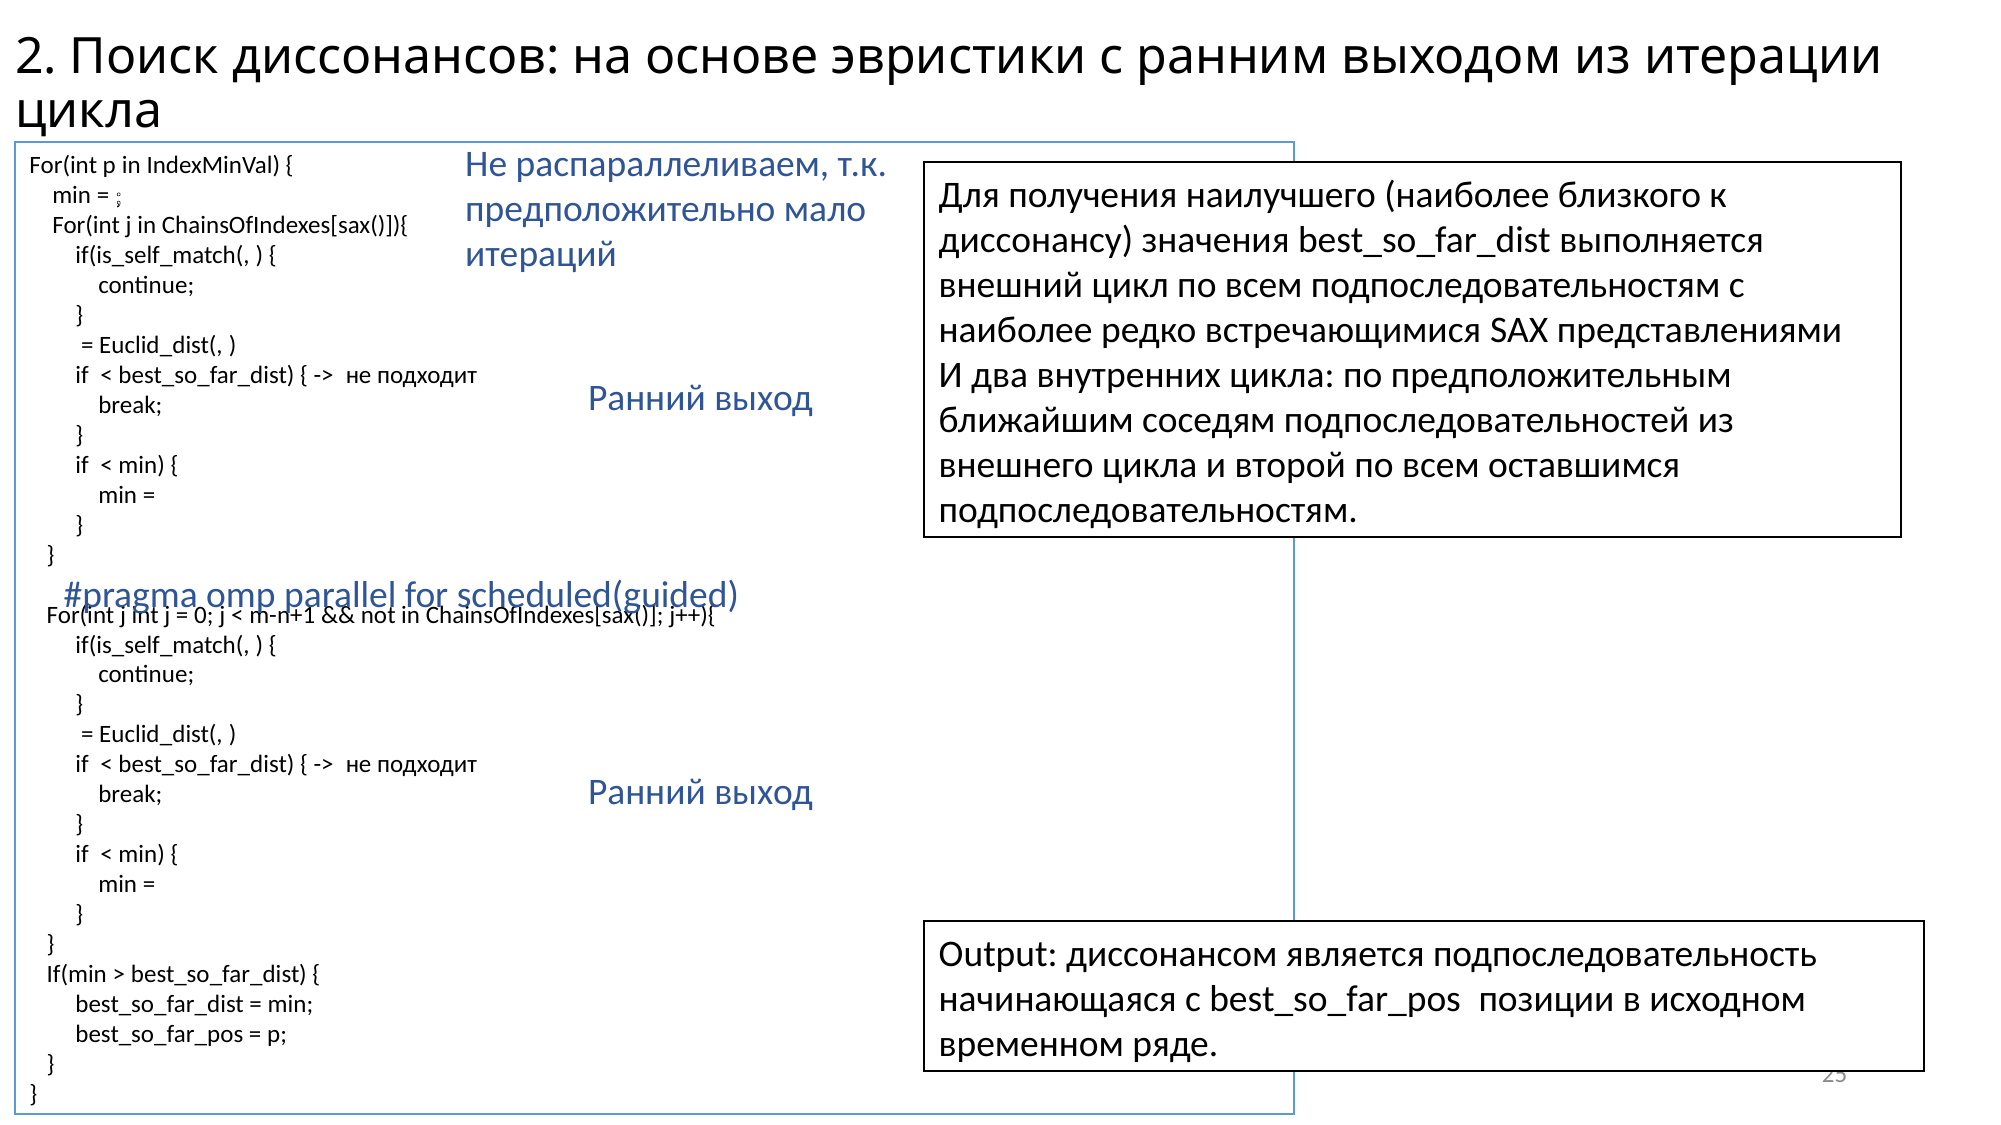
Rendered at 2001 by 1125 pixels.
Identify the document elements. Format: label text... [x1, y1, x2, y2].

title 2. Поиск диссонансов: на основе эвристики с ранним выходом из итерации цикла [0, 0, 1954, 193]
text_box #pragma omp parallel for scheduled(guided) [48, 562, 755, 623]
text_box Ранний выход [573, 365, 828, 426]
text_box Не распараллеливаем, т.к. предположительно мало итераций [450, 131, 924, 282]
slide_number 25 [1412, 1072, 1863, 1103]
text_box Ранний выход [573, 759, 828, 819]
text_box Для получения наилучшего (наиболее близкого к диссонансу) значения best_so_far_dist выполняется внешний цикл по всем подпоследовательностям с наиболее редко встречающимися SAX представлениями И два внутренних цикла: по предположительным ближайшим соседям подпоследовательностей из внешнего цикла и второй по всем оставшимся подпоследовательностям. [923, 161, 1902, 538]
text_box Output: диссонансом является подпоследовательность начинающаяся с best_so_far_pos позиции в исходном временном ряде. [923, 920, 1925, 1072]
